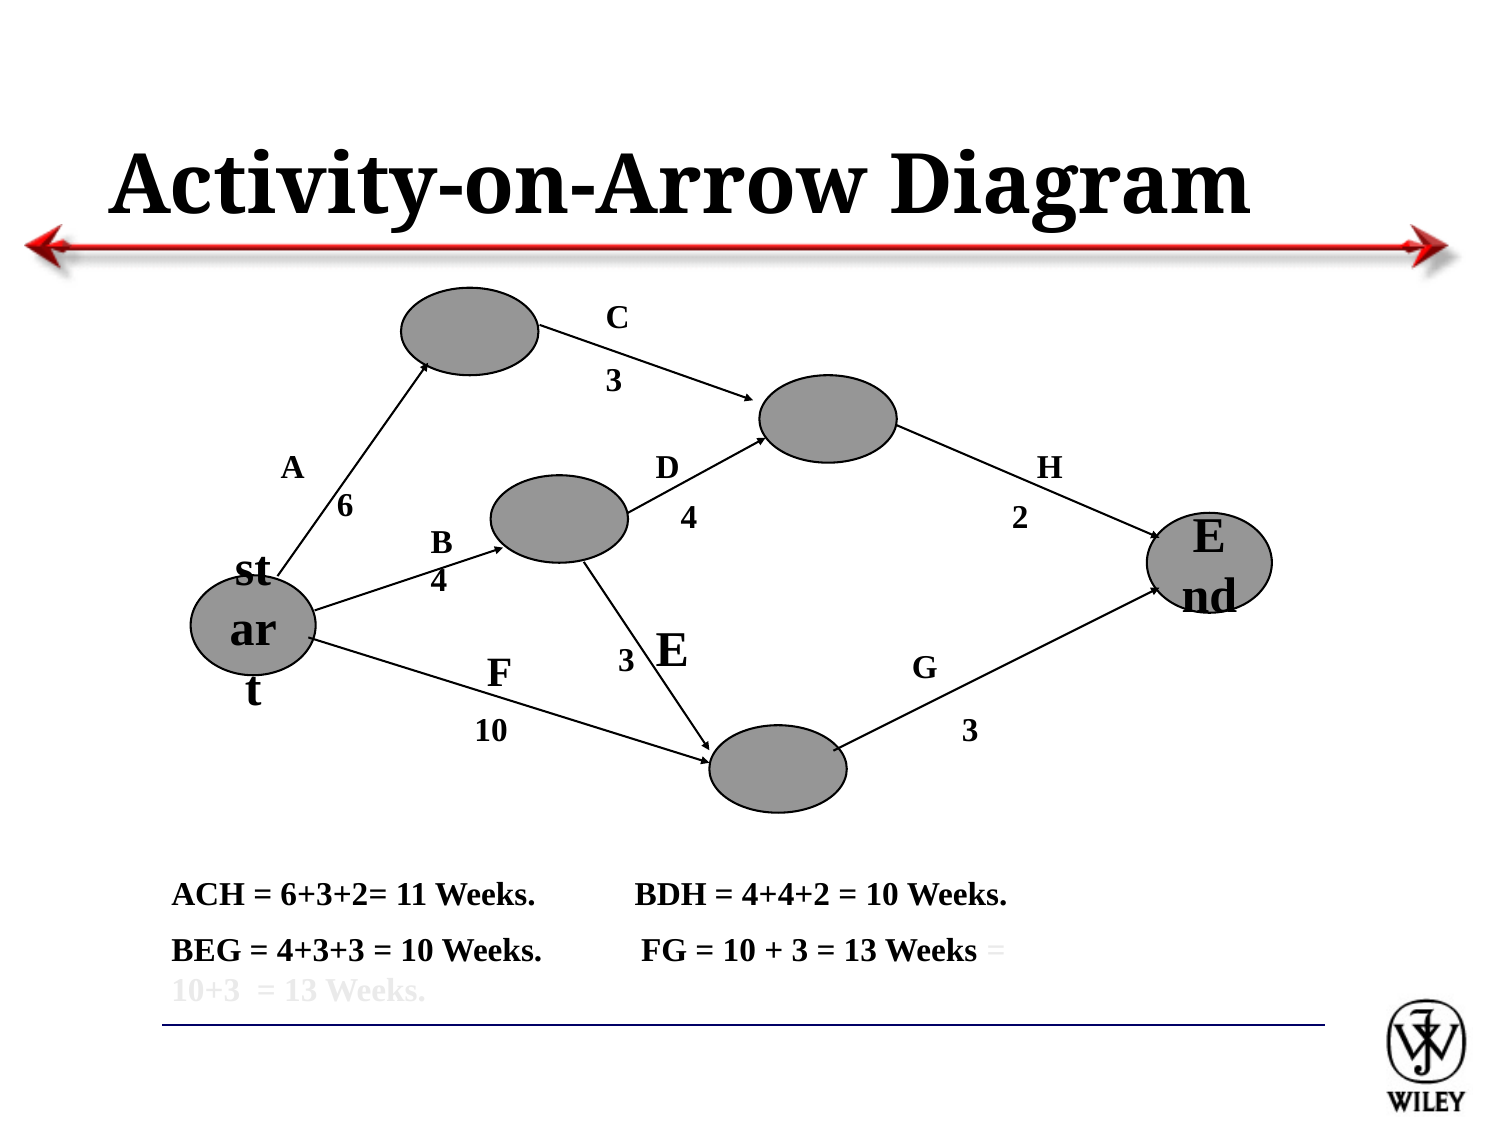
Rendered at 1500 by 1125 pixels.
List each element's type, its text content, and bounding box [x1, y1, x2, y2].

picture [1381, 991, 1473, 1117]
title Activity-on-Arrow Diagram [93, 50, 1369, 238]
picture [24, 224, 1471, 291]
text_box ACH = 6+3+2= 11 Weeks. BDH = 4+4+2 = 10 Weeks. BEG = 4+3+3 = 10 Weeks. FG = 10 + 3 = 13 Weeks = 10+3 = 13 Weeks. [156, 864, 1094, 1016]
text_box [190, 287, 1273, 813]
